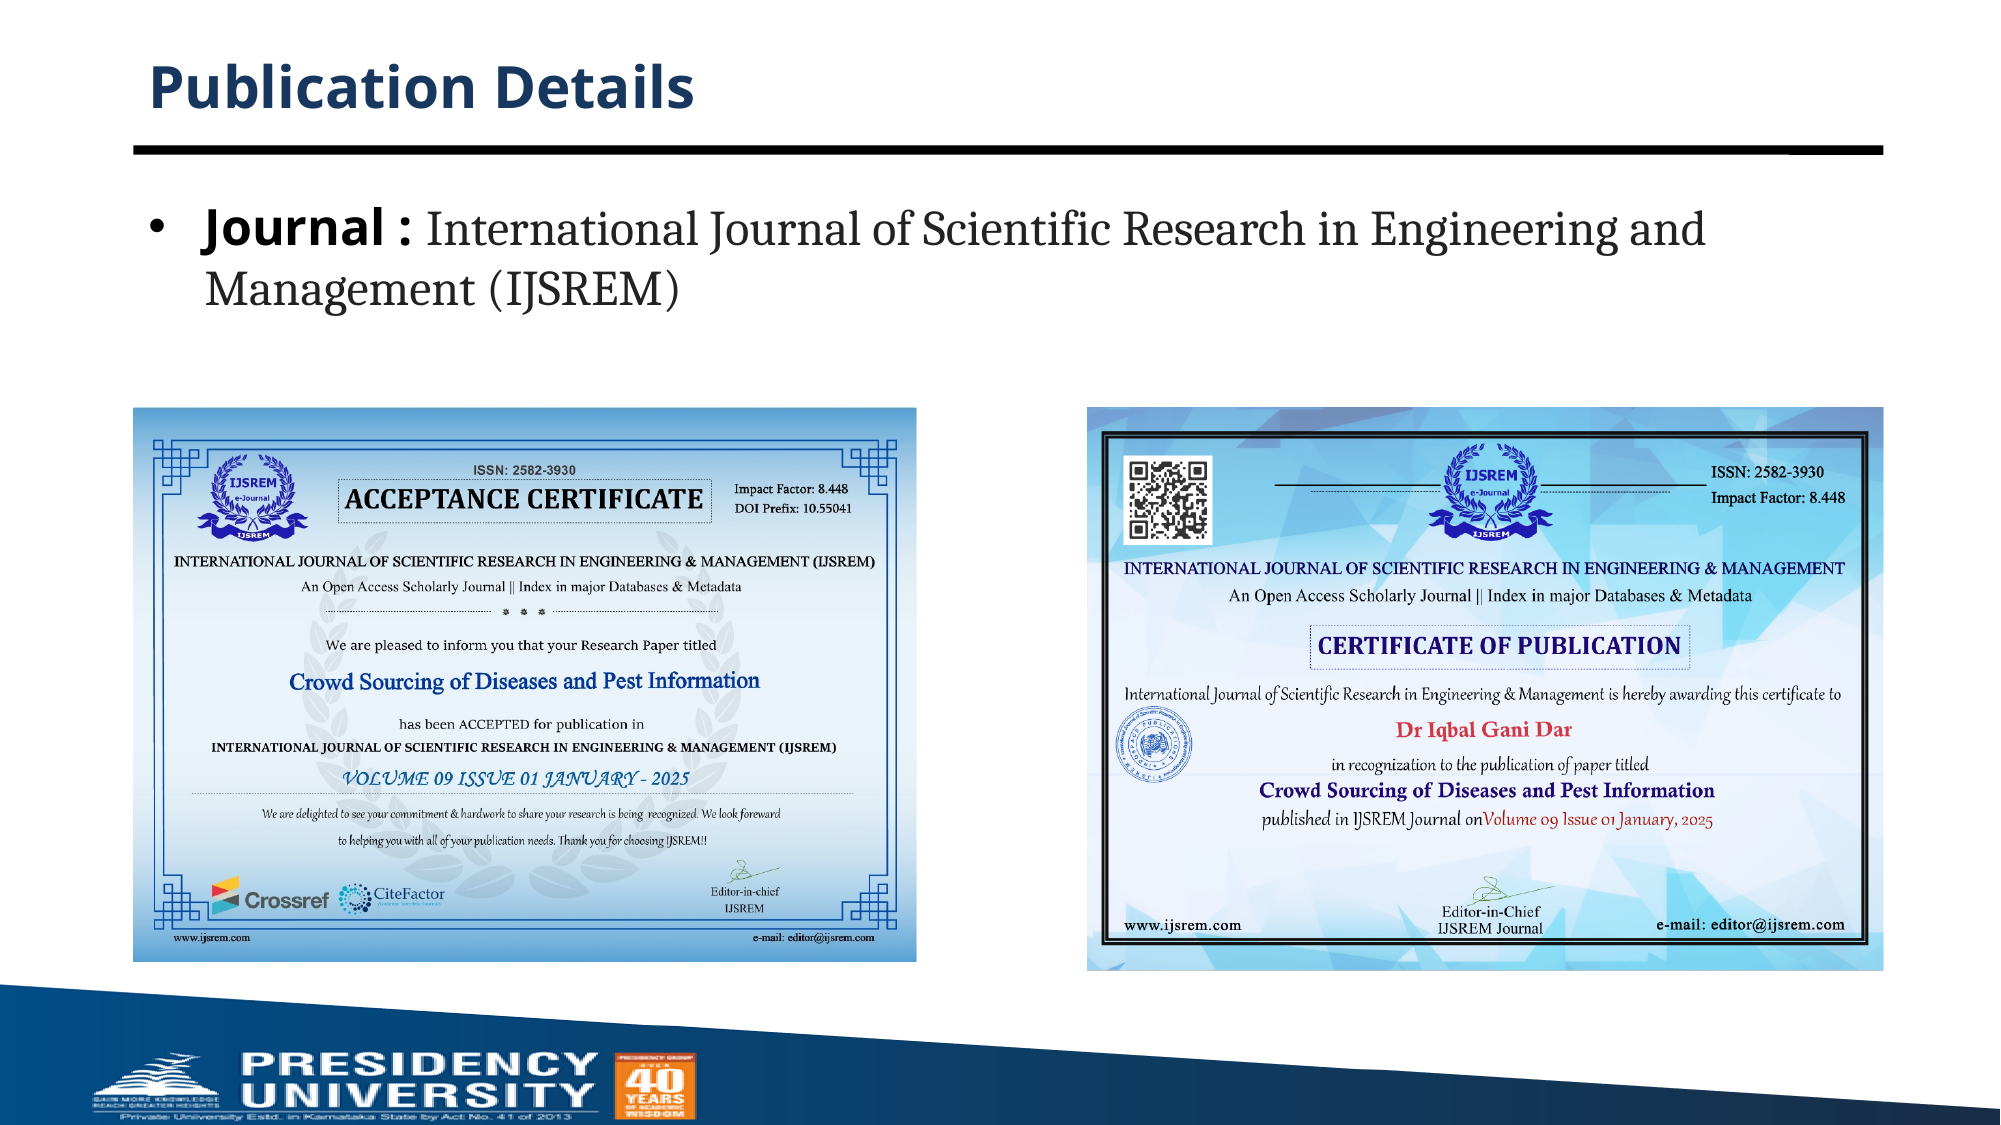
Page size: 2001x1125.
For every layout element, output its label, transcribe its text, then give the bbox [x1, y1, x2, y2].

picture [133, 407, 917, 962]
picture [0, 982, 2000, 1125]
picture [1087, 407, 1884, 971]
title Publication Details [133, 45, 1884, 125]
list Journal : International Journal of Scientific Research in Engineering and Management (IJSREM) [133, 187, 1884, 1000]
